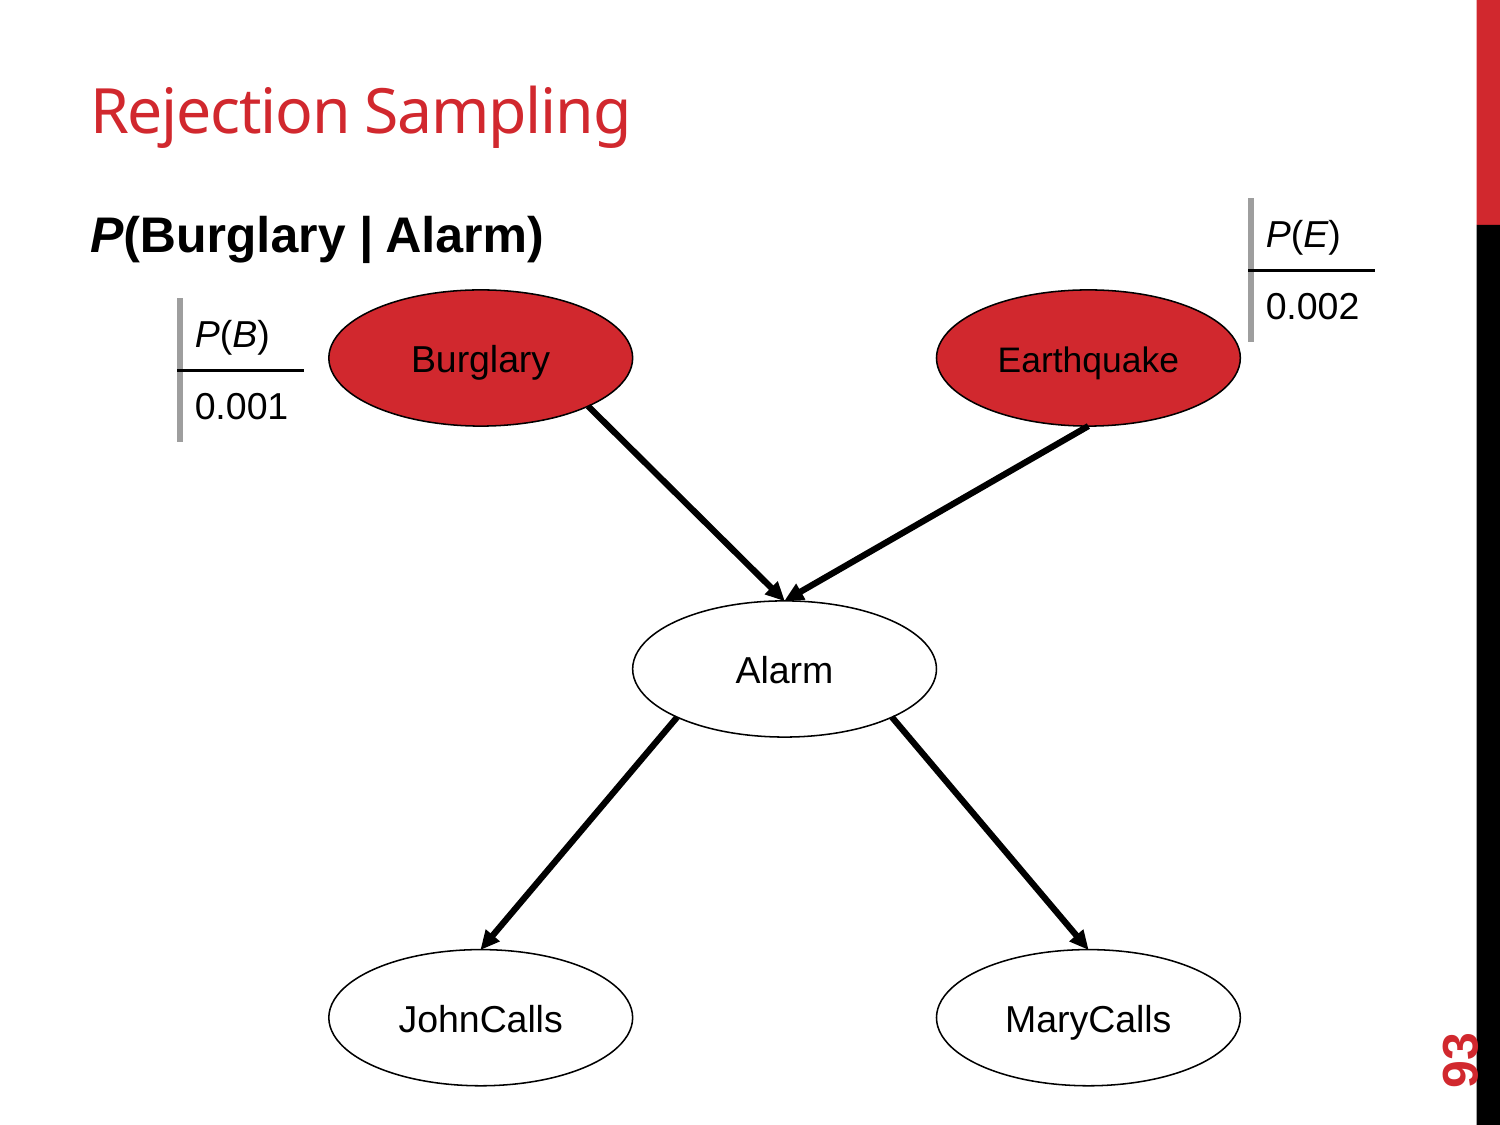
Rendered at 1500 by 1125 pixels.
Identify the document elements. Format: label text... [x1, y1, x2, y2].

table_header P(B) [183, 298, 304, 369]
text_box Alarm [632, 607, 937, 738]
text_box MaryCalls [936, 949, 1241, 1086]
table_header P(E) [1254, 198, 1375, 269]
text_box JohnCalls [328, 949, 633, 1086]
text_box Earthquake [936, 289, 1241, 426]
table_cell 0.002 [1254, 272, 1375, 342]
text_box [480, 716, 678, 951]
table_cell 0.001 [183, 372, 304, 442]
list P(Burglary | Alarm) [75, 195, 1401, 1104]
title Rejection Sampling [75, 25, 1401, 154]
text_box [587, 405, 785, 602]
slide_number 93 [1427, 887, 1488, 1104]
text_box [784, 425, 1089, 602]
text_box Burglary [328, 289, 633, 427]
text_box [891, 716, 1089, 951]
